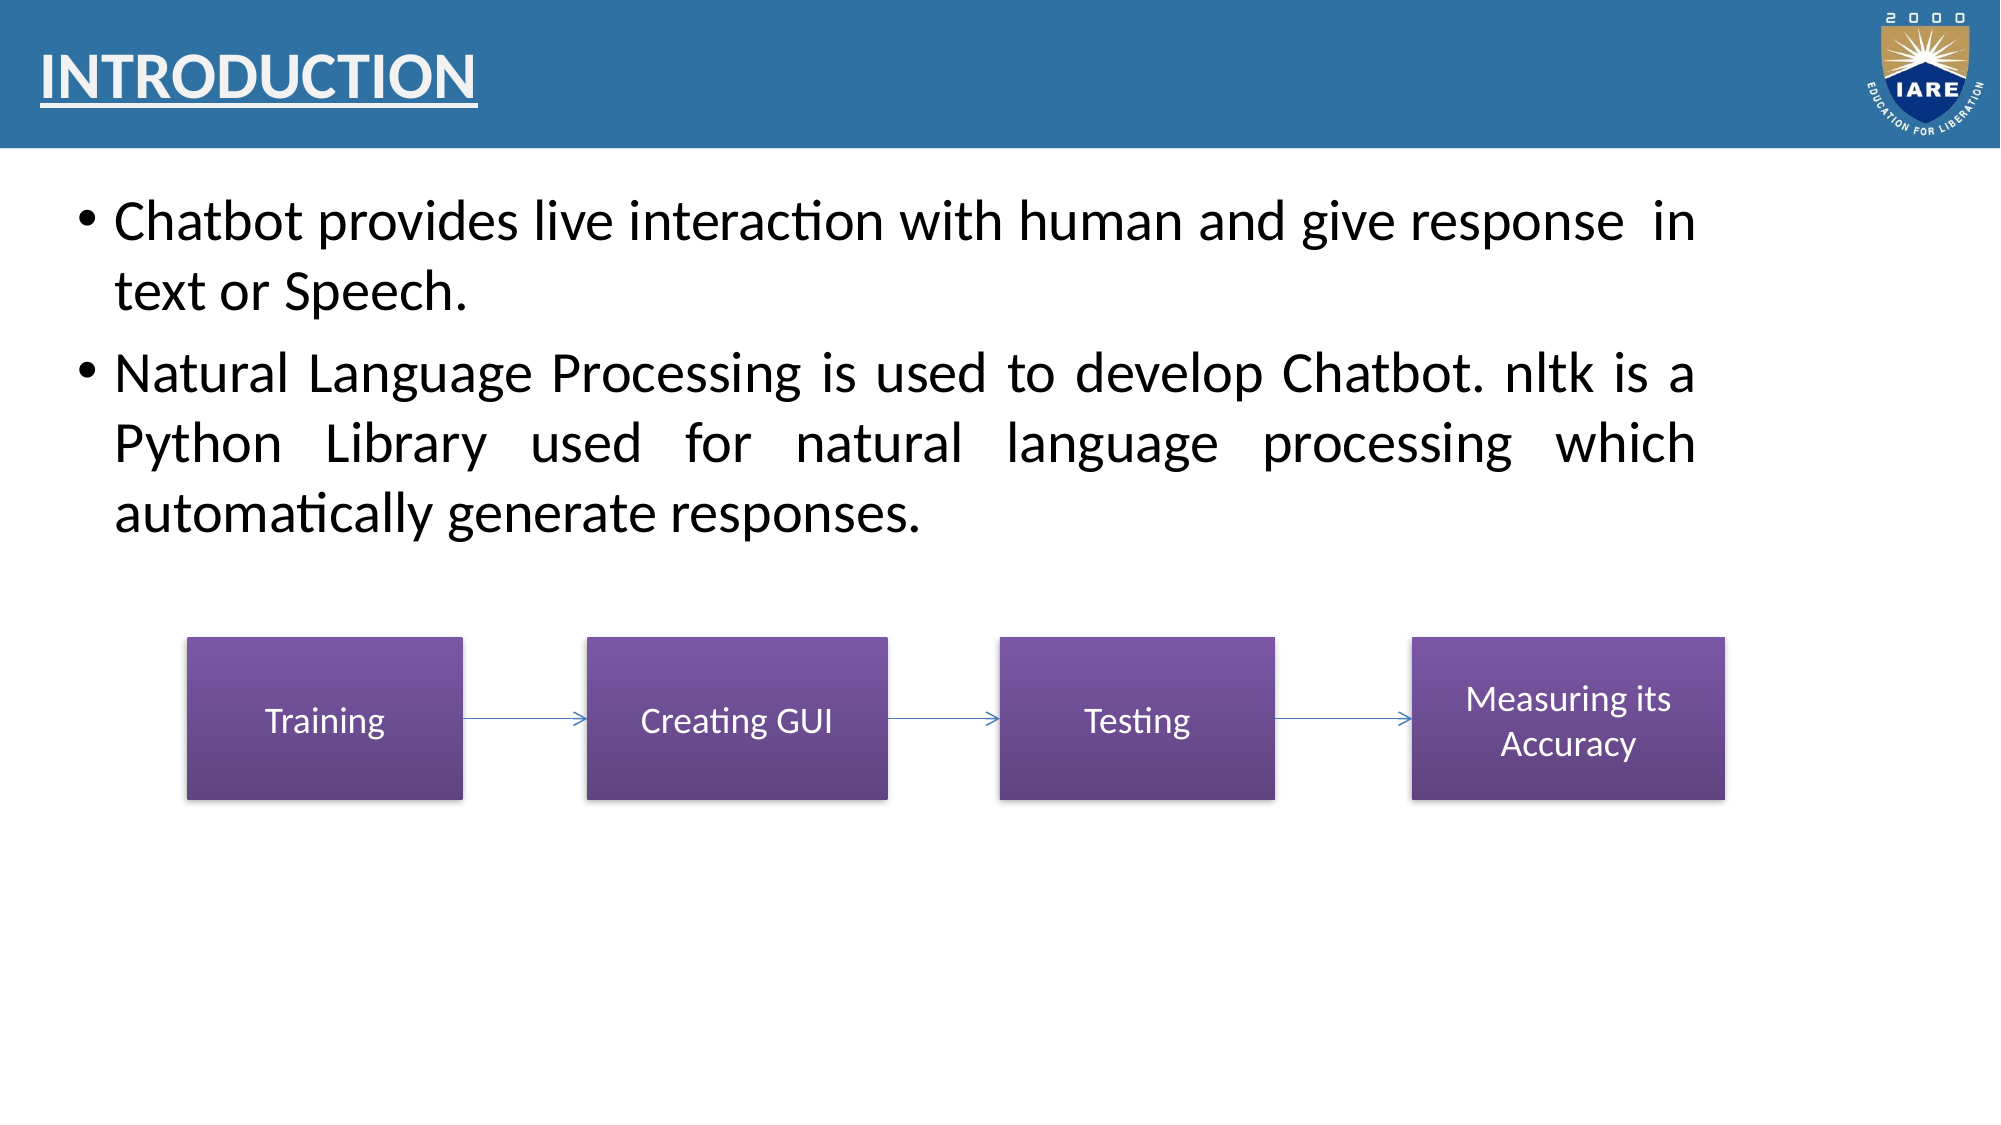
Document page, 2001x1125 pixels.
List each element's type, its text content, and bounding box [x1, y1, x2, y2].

list Chatbot provides live interaction with human and give response in text or Speech. Natural Language Processing is used to develop Chatbot. nltk is a Python Library used for natural language processing which automatically generate responses. [0, 174, 1713, 918]
text_box Testing [999, 637, 1275, 800]
text_box Measuring its Accuracy [1412, 637, 1725, 800]
picture [1858, 6, 1992, 143]
text_box Creating GUI [587, 637, 888, 800]
text_box Training [187, 637, 463, 800]
text_box INTRODUCTION [24, 24, 667, 120]
